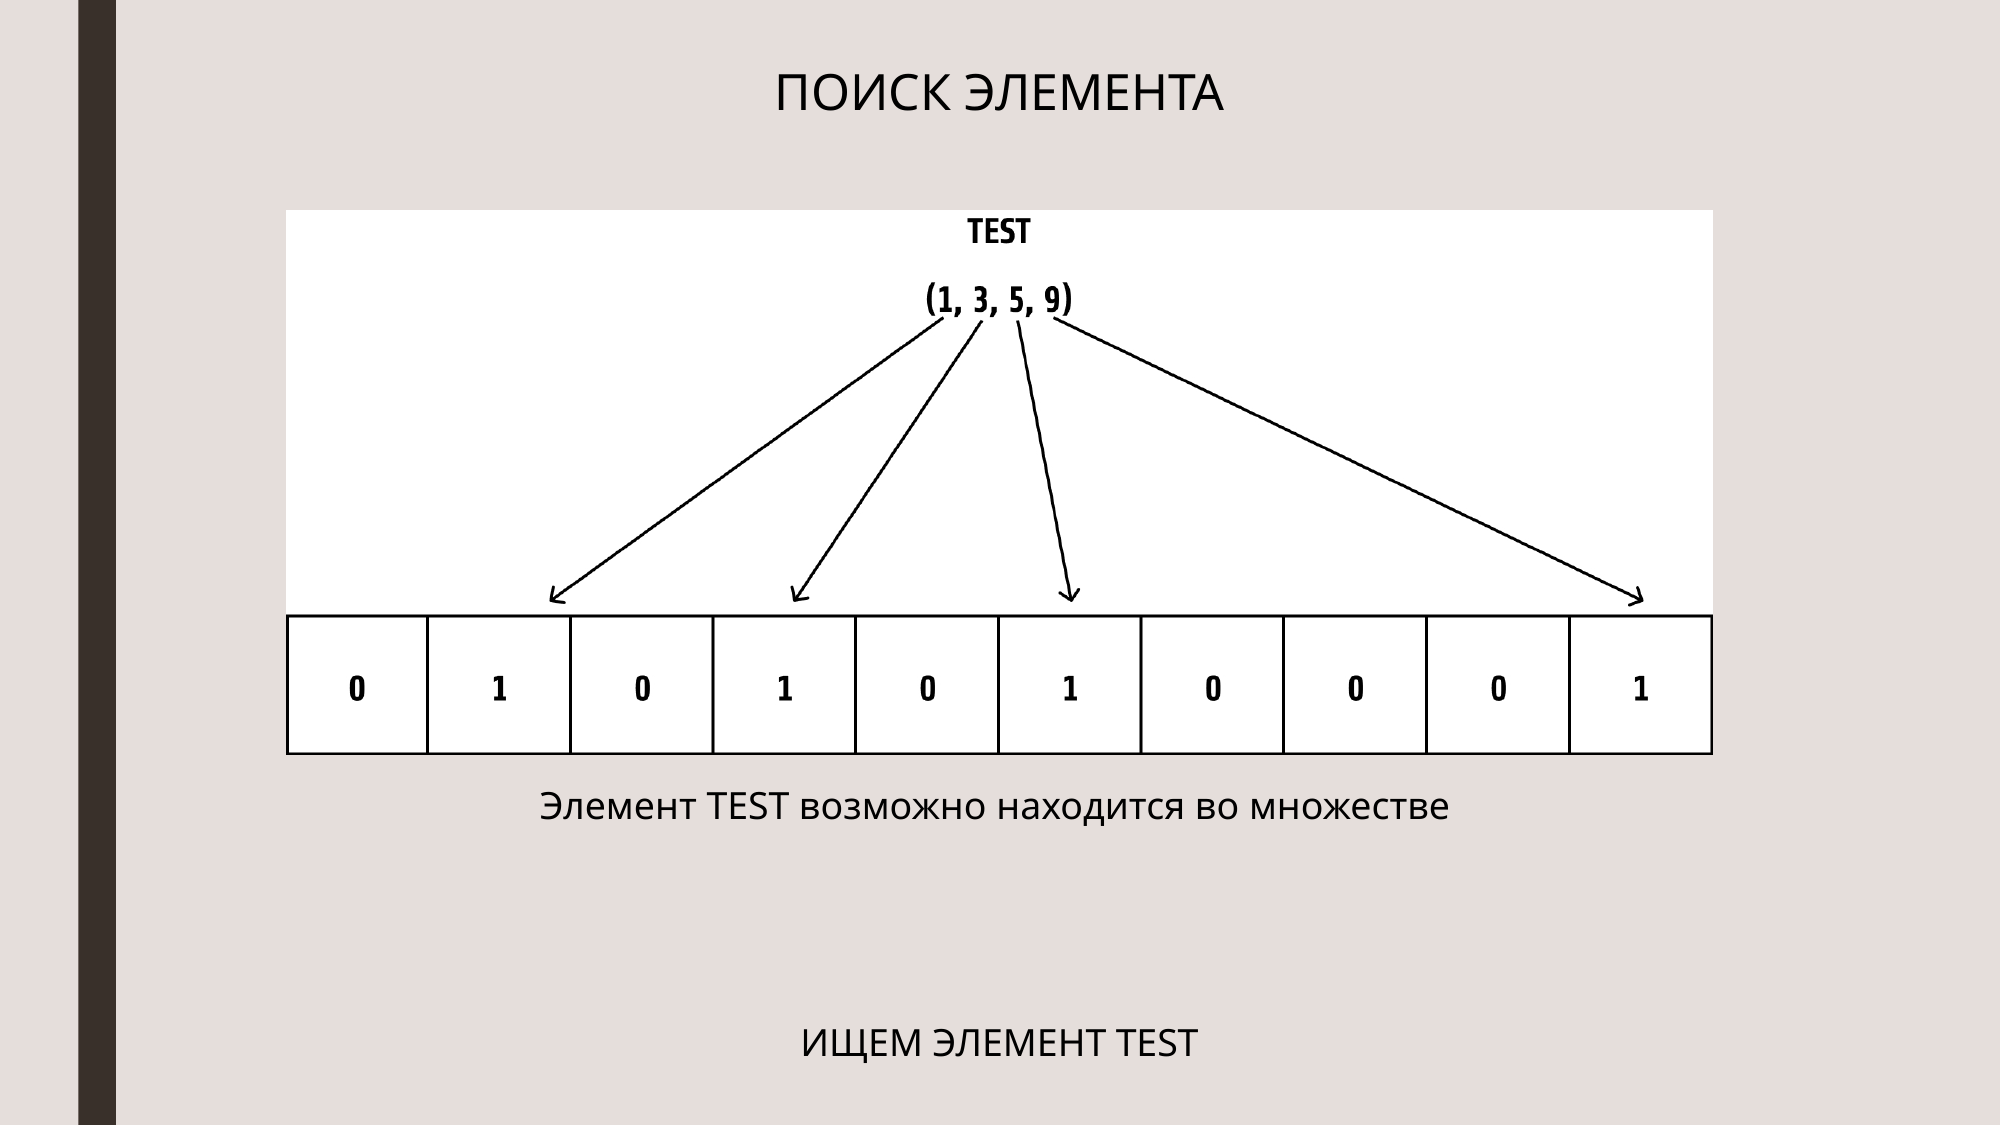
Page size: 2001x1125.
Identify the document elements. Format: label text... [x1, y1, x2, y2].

picture [286, 210, 1713, 755]
text_box ПОИСК ЭЛЕМЕНТА [527, 53, 1473, 128]
text_box ИЩЕМ ЭЛЕМЕНТ TEST [785, 1011, 1214, 1071]
text_box Элемент TEST возможно находится во множестве [524, 774, 1476, 835]
